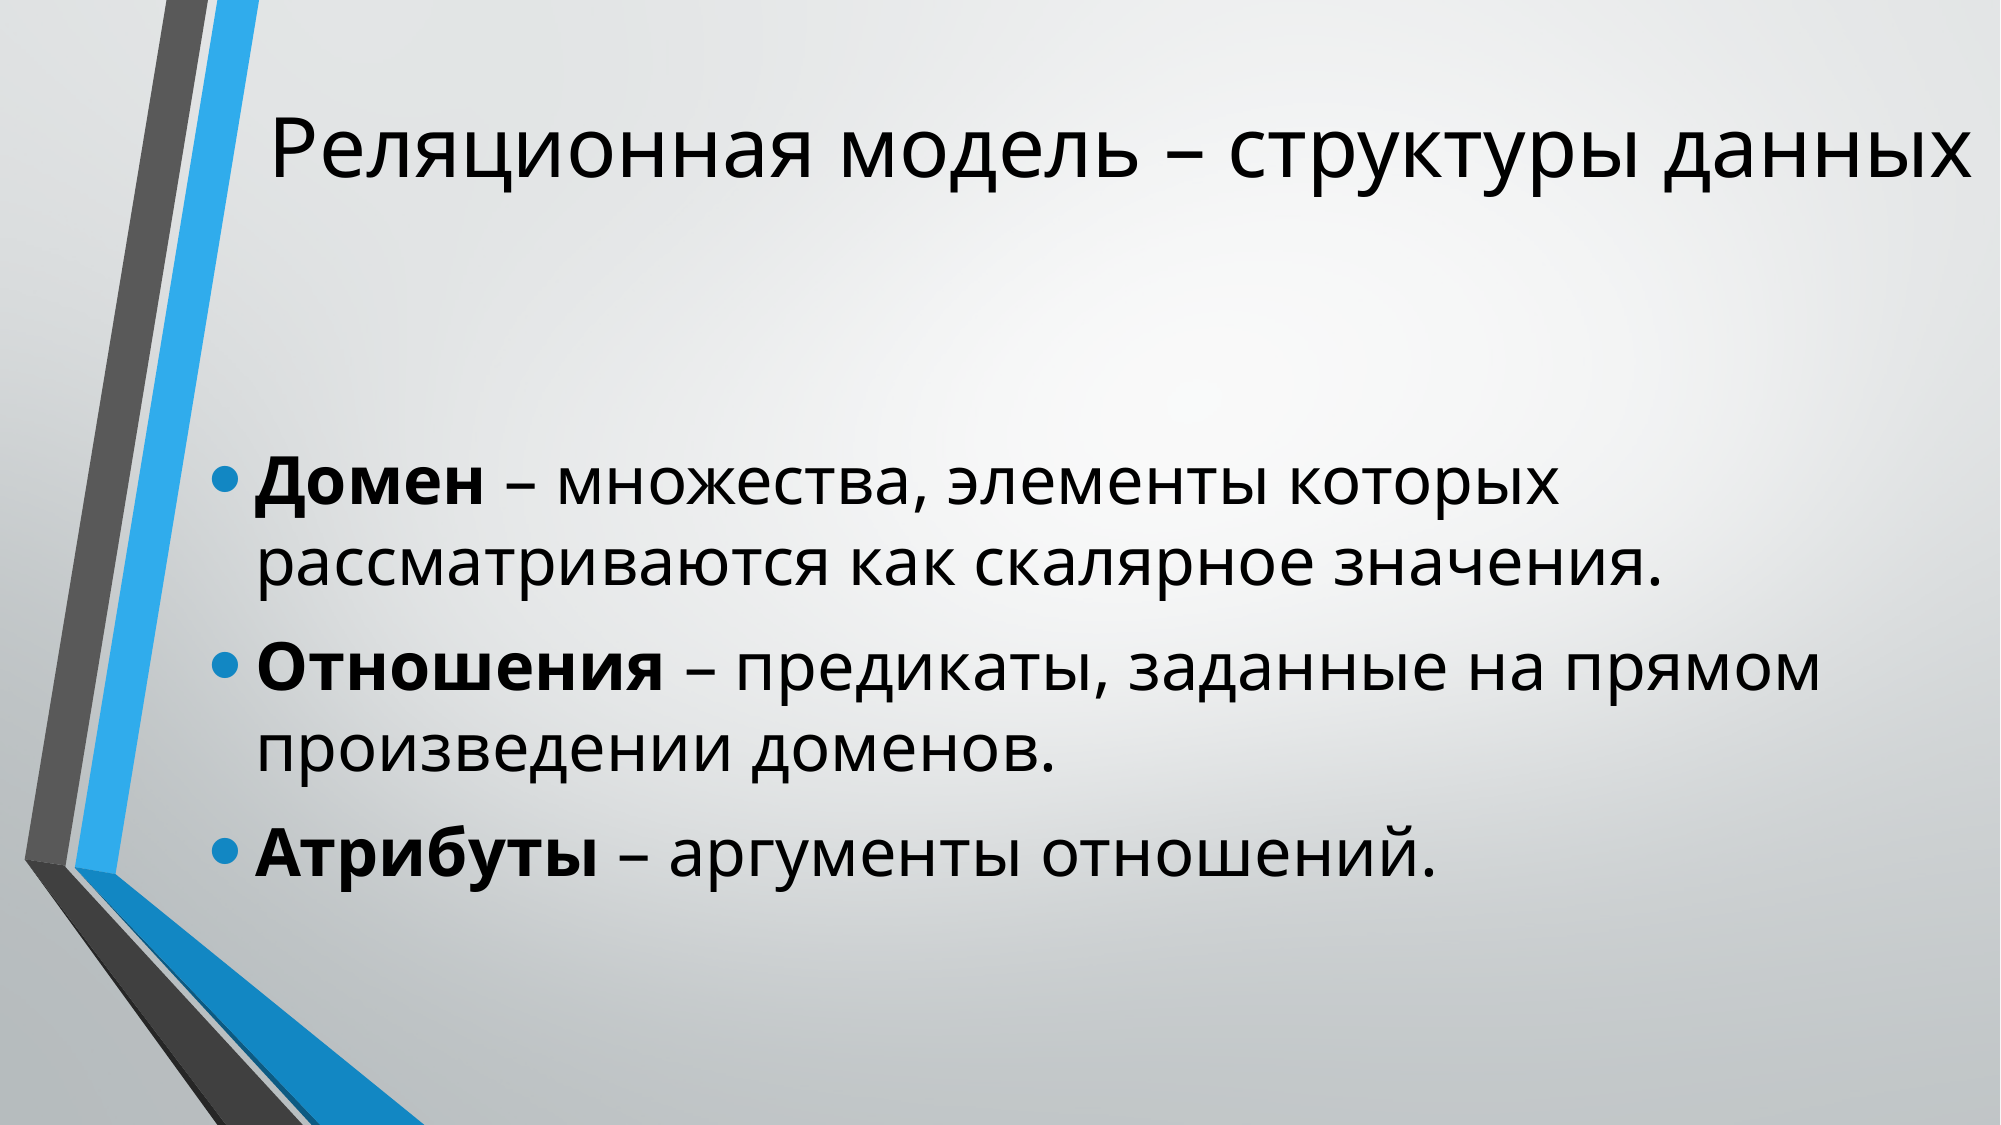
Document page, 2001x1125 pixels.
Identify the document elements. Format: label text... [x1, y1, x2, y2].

list Домен – множества, элементы которых рассматриваются как скалярное значения. Отношения – предикаты, заданные на прямом произведении доменов. Атрибуты – аргументы отношений. [193, 407, 2000, 921]
title Реляционная модель – структуры данных [243, 0, 2000, 288]
